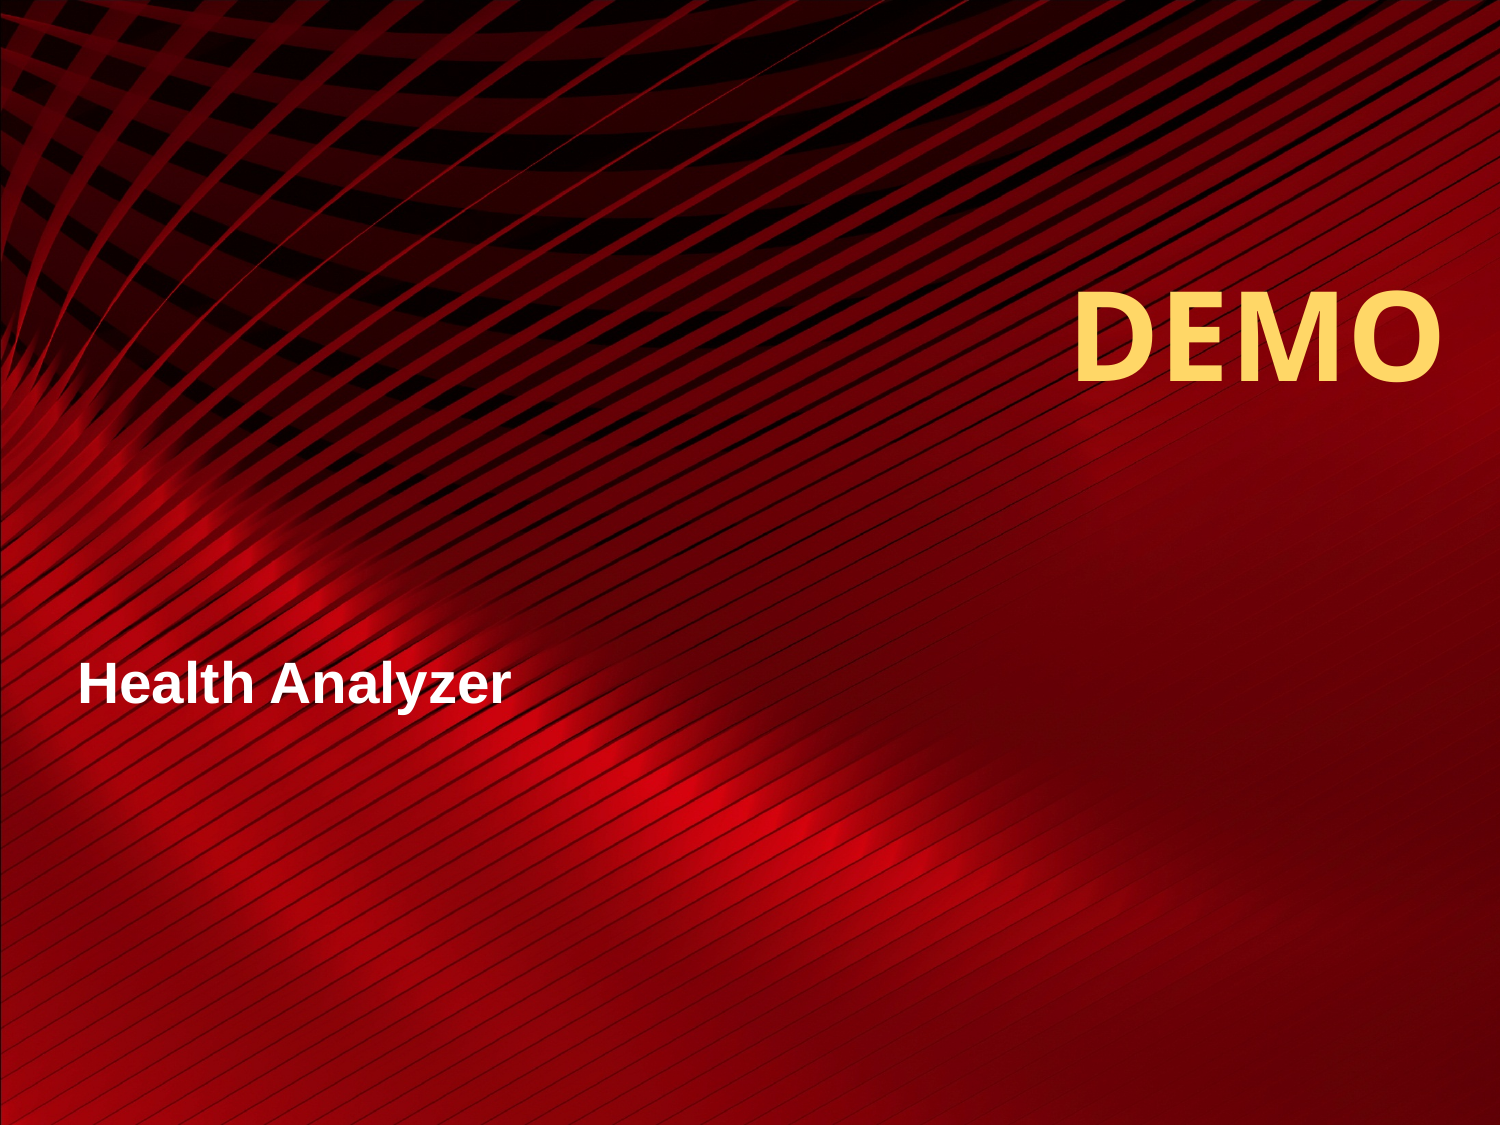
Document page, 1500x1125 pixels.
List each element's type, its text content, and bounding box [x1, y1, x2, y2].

title DEMO [50, 262, 1463, 400]
picture [0, 0, 1500, 1125]
list Health Analyzer [62, 637, 1213, 813]
